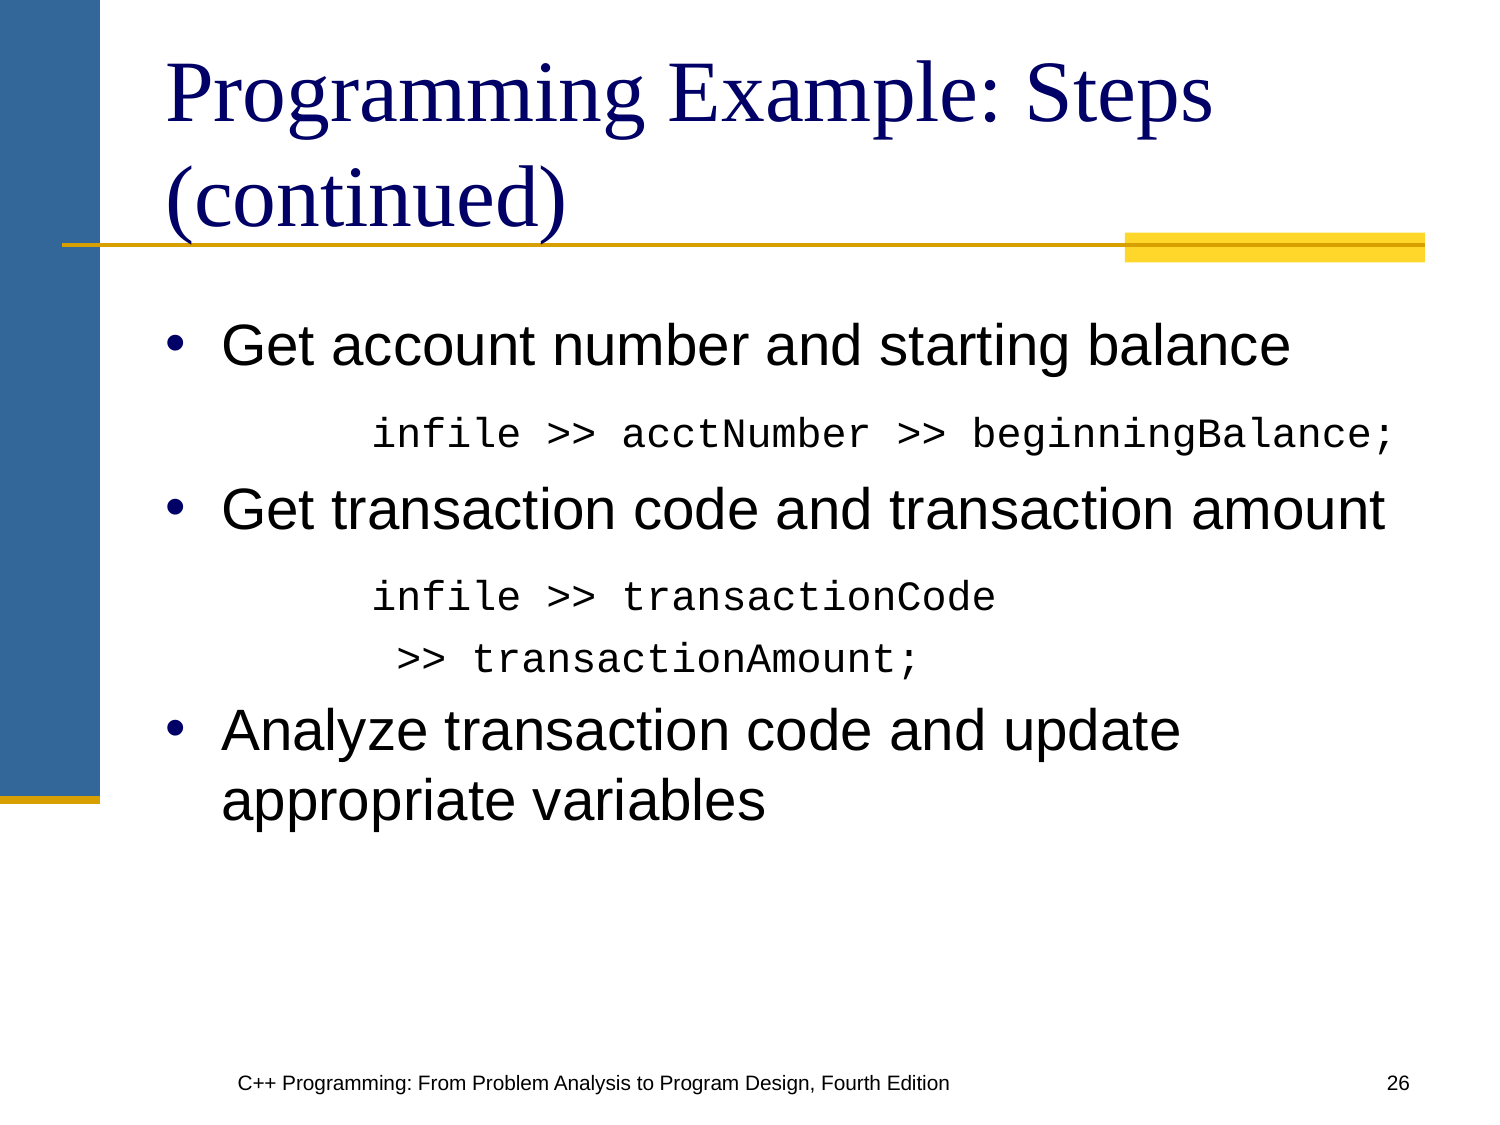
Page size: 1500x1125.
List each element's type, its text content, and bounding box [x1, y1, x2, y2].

text_box ‹#› [1112, 1062, 1425, 1100]
title Programming Example: Steps (continued) [150, 45, 1425, 234]
list Get account number and starting balance infile >> acctNumber >> beginningBalance; Get transaction code and transaction amount infile >> transactionCode >> transactionAmount; Analyze transaction code and update appropriate variables [150, 299, 1425, 1006]
text_box C++ Programming: From Problem Analysis to Program Design, Fourth Edition [149, 1062, 1038, 1100]
